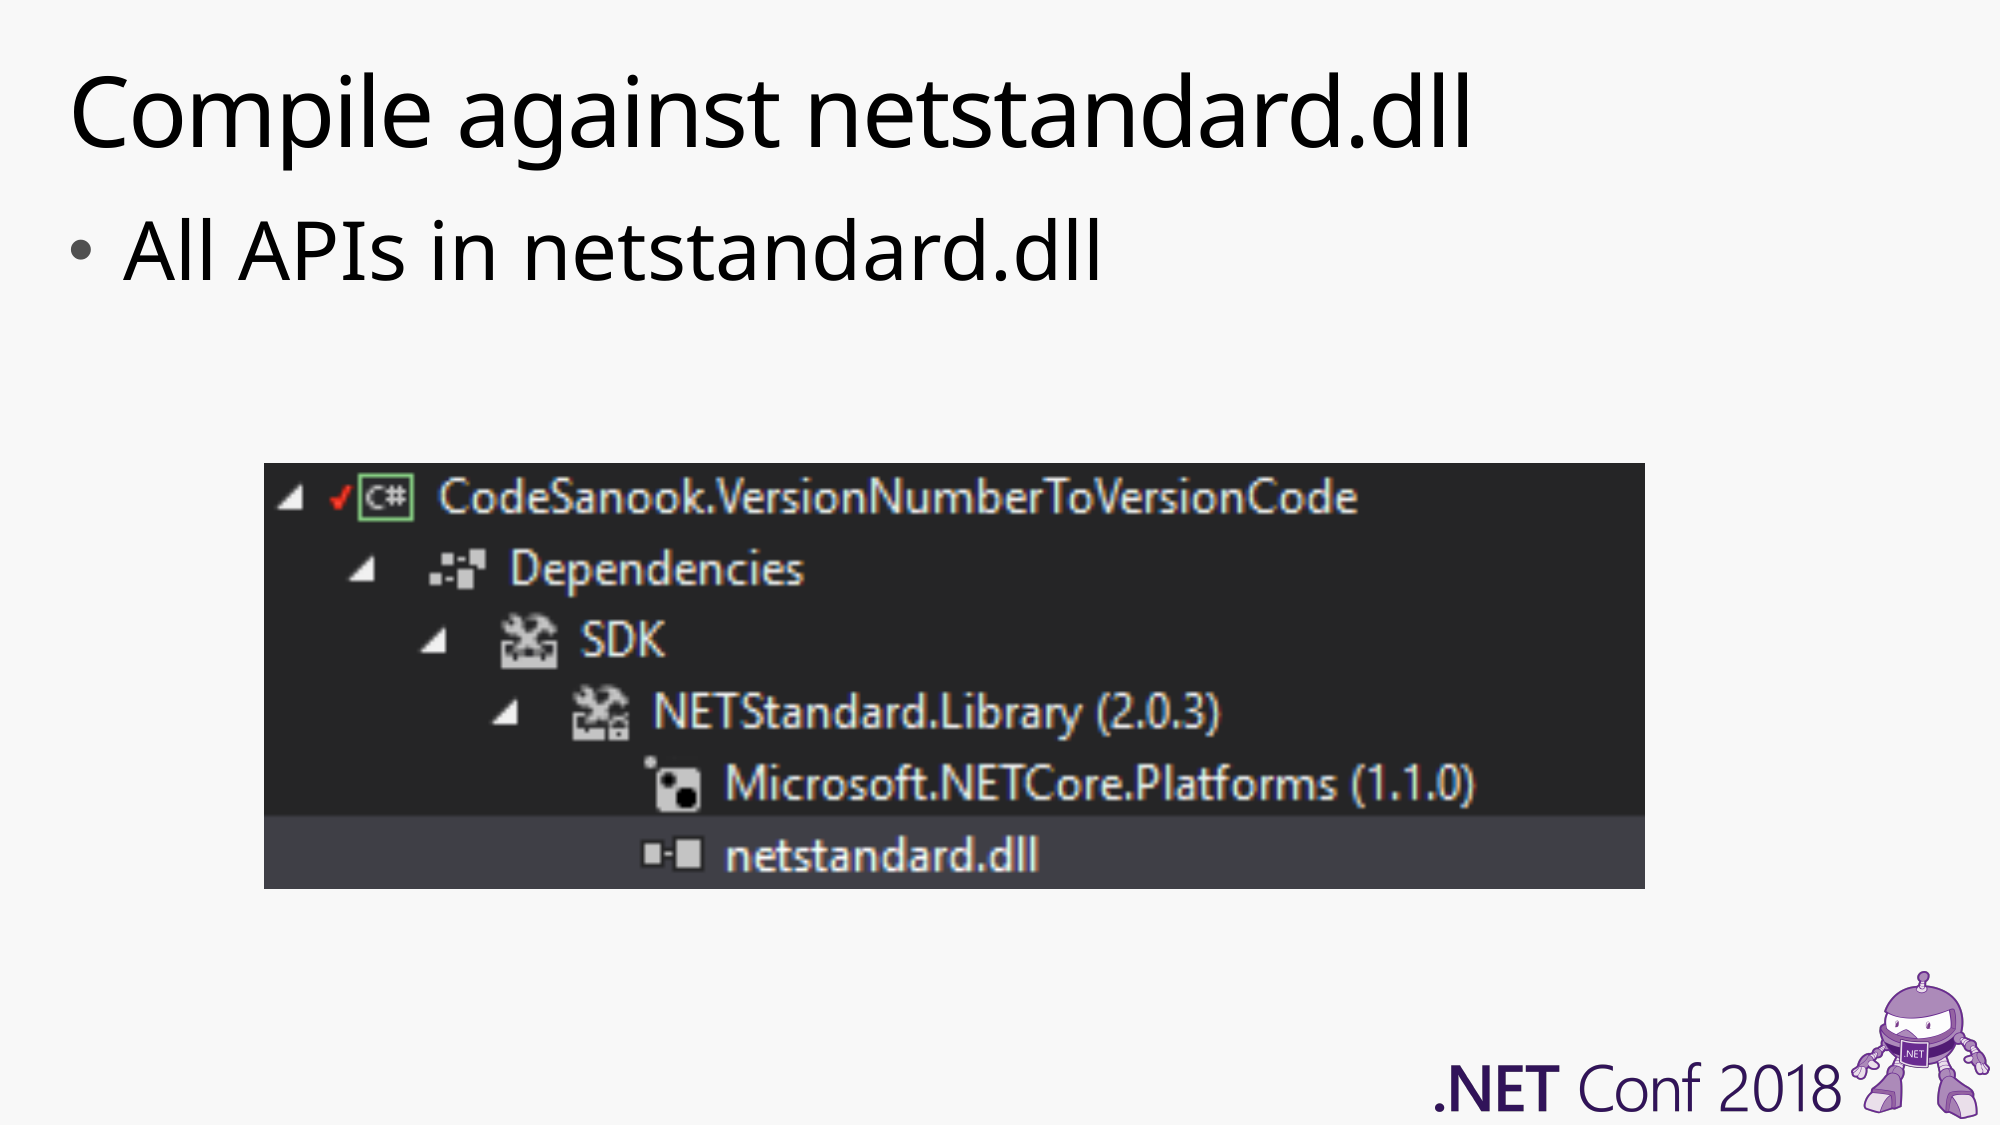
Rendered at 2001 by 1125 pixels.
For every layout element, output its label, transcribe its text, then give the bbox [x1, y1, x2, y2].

title Compile against netstandard.dll [44, 47, 1957, 196]
list All APIs in netstandard.dll [44, 196, 1956, 1007]
picture [1851, 971, 1990, 1119]
picture [264, 462, 1645, 889]
picture [1435, 1062, 1841, 1112]
